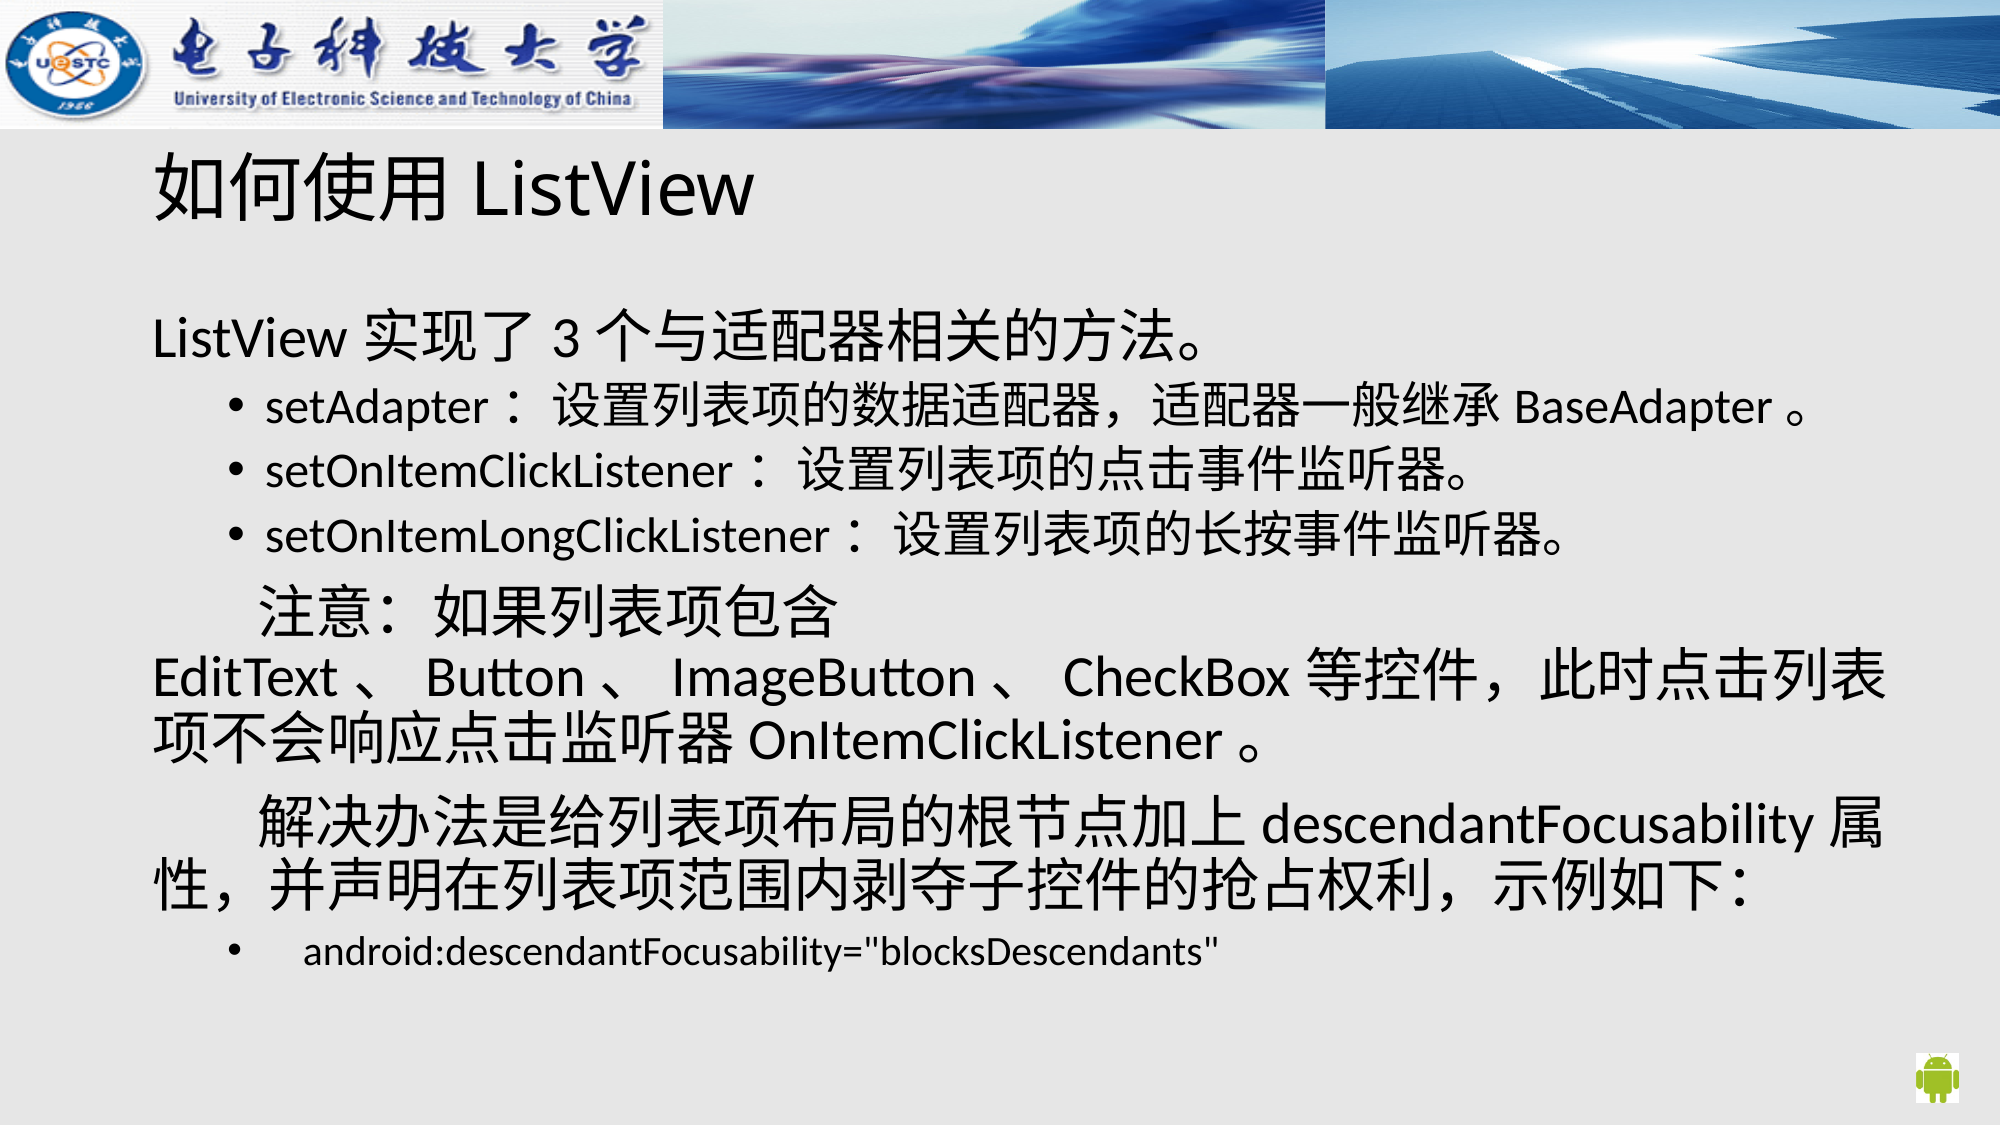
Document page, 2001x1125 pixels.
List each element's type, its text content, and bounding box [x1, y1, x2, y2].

picture [1916, 1053, 1959, 1103]
title 如何使用ListView [137, 82, 1863, 299]
list ListView实现了3个与适配器相关的方法。 setAdapter：设置列表项的数据适配器，适配器一般继承BaseAdapter。 setOnItemClickListener：设置列表项的点击事件监听器。 setOnItemLongClickListener：设置列表项的长按事件监听器。 注意：如果列表项包含EditText、Button、ImageButton、CheckBox等控件，此时点击列表项不会响应点击监听器OnItemClickListener。 解决办法是给列表项布局的根节点加上descendantFocusability属性，并声明在列表项范围内剥夺子控件的抢占权利，示例如下： android:descendantFocusability="blocksDescendants" [137, 299, 1960, 1014]
picture [0, 0, 2000, 129]
